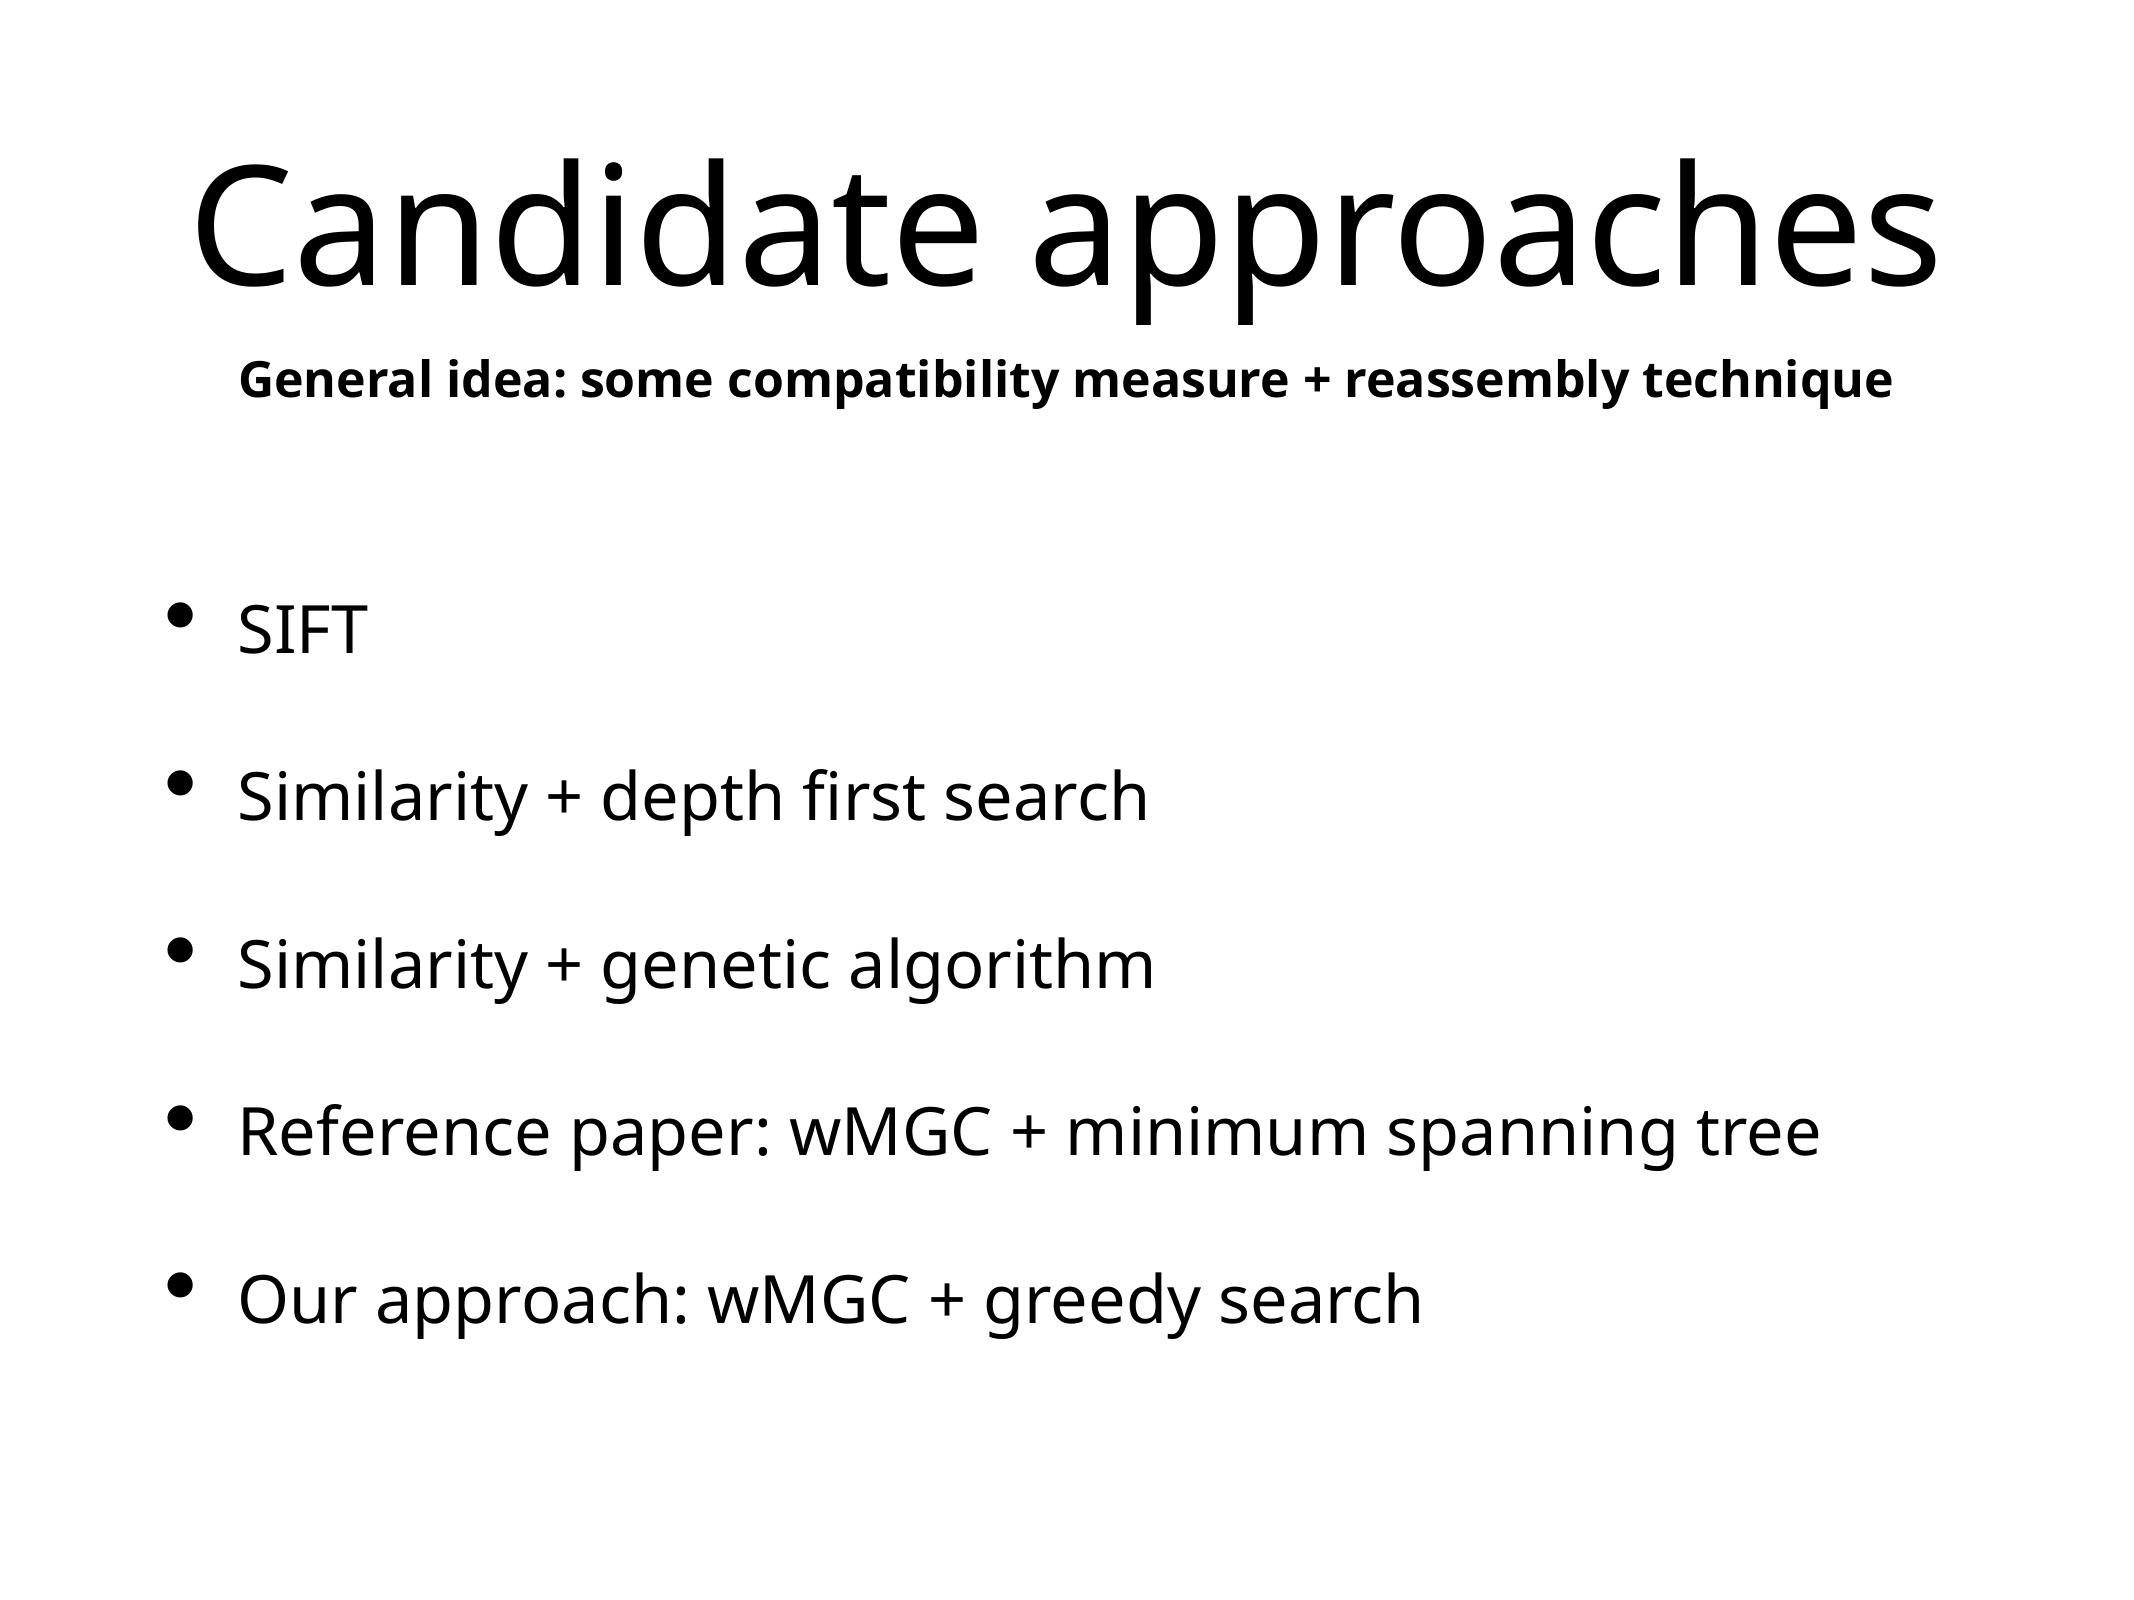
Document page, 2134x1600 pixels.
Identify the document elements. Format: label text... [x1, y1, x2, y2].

text_box General idea: some compatibility measure + reassembly technique [229, 338, 1904, 416]
list SIFT Similarity + depth first search Similarity + genetic algorithm Reference paper: wMGC + minimum spanning tree Our approach: wMGC + greedy search [155, 445, 1978, 1478]
title Candidate approaches [155, 41, 1978, 397]
